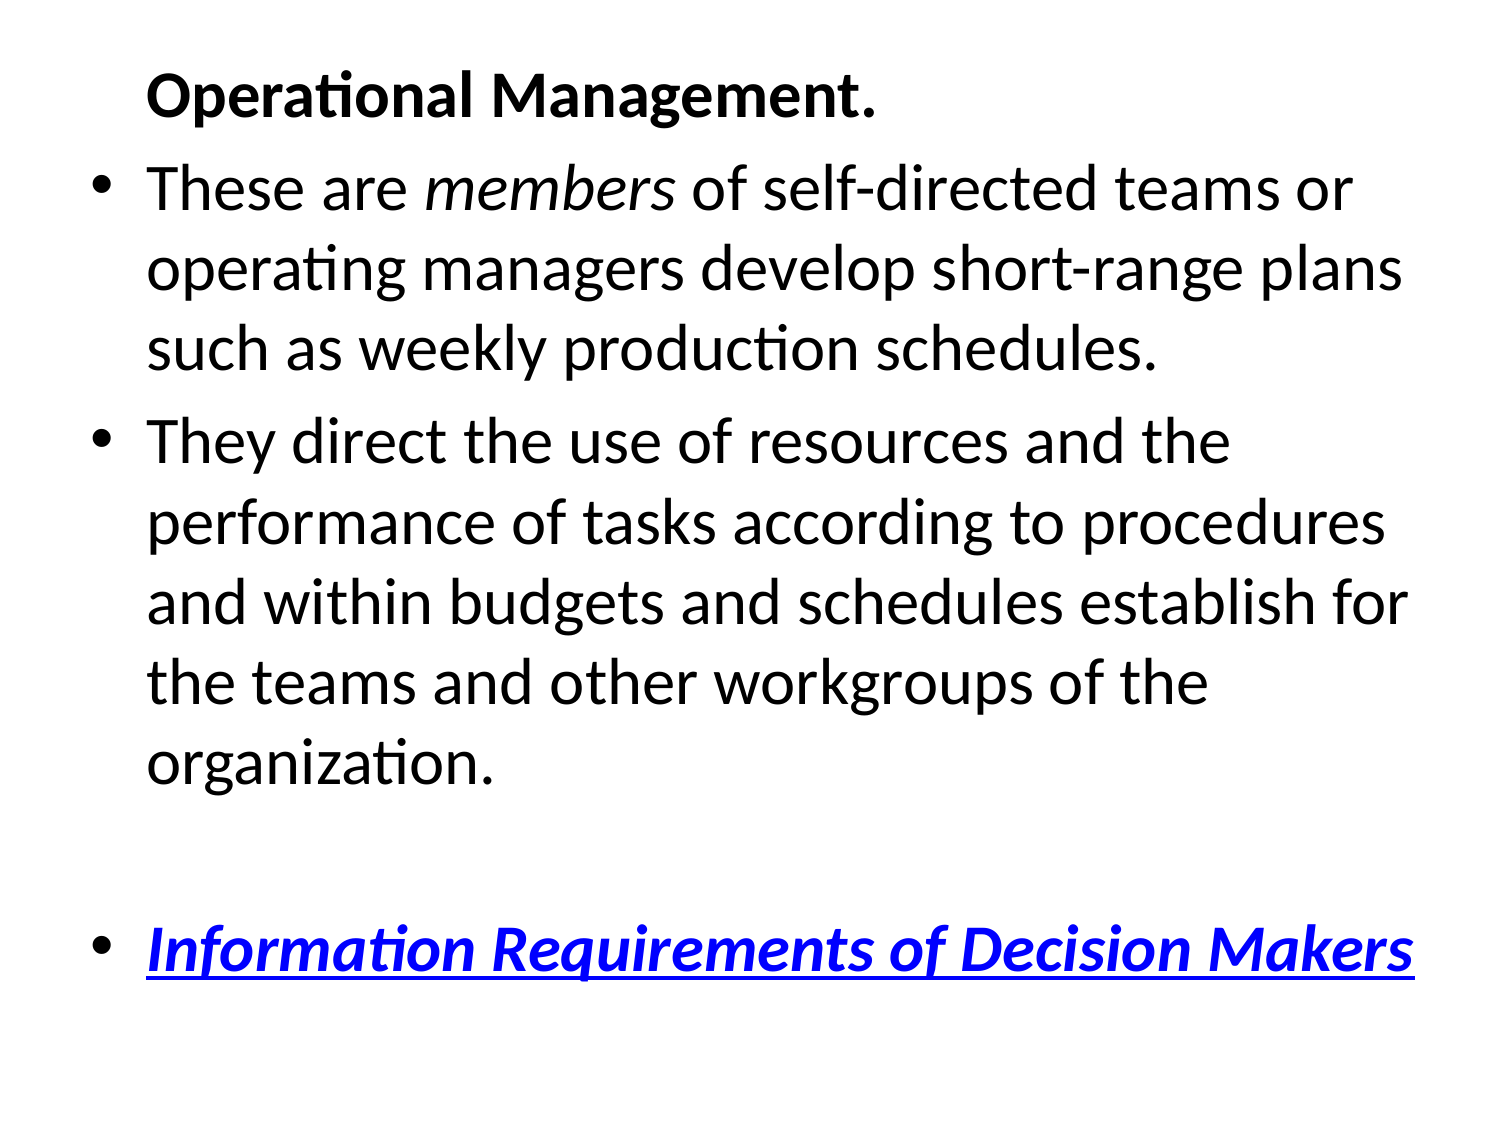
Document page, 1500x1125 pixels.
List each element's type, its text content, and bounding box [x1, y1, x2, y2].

list Operational Management. These are members of self-directed teams or operating managers develop short-range plans such as weekly production schedules. They direct the use of resources and the performance of tasks according to procedures and within budgets and schedules establish for the teams and other workgroups of the organization. Information Requirements of Decision Makers [75, 42, 1500, 1083]
